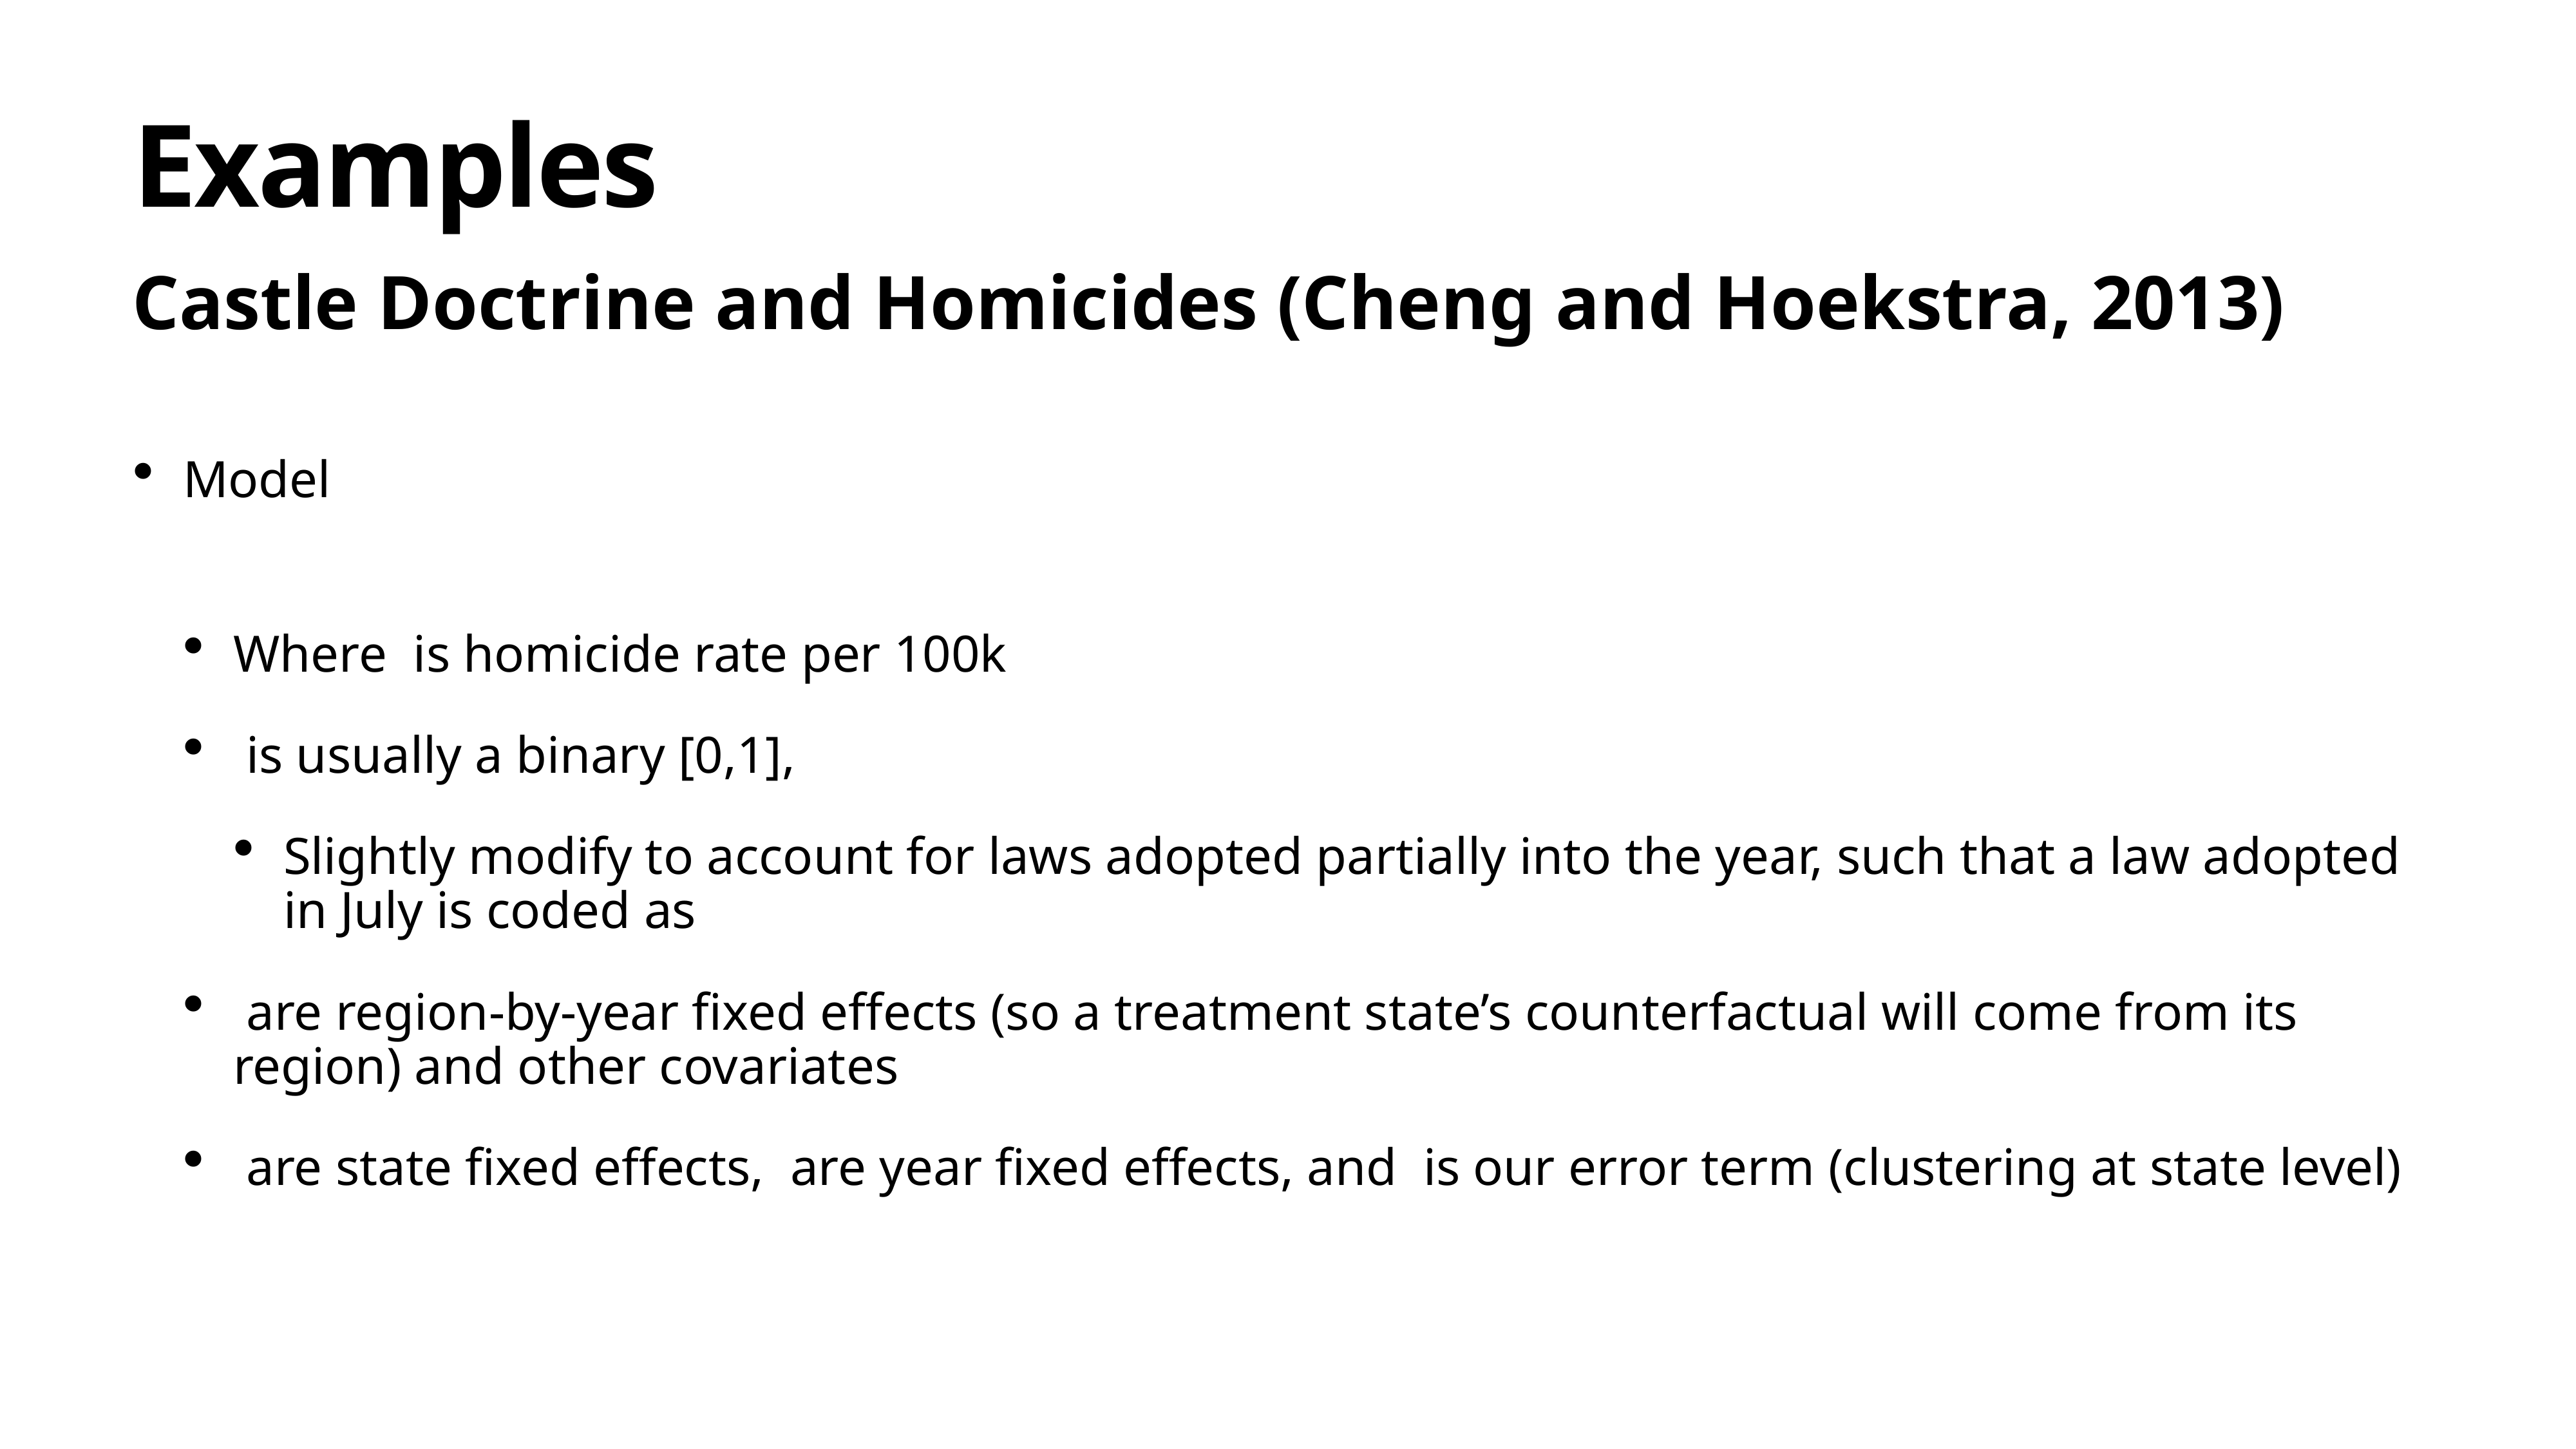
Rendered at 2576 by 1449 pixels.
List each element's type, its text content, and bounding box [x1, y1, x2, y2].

list Castle Doctrine and Homicides (Cheng and Hoekstra, 2013) [127, 250, 2449, 350]
list Model Where is homicide rate per 100k is usually a binary [0,1], Slightly modify to account for laws adopted partially into the year, such that a law adopted in July is coded as are region-by-year fixed effects (so a treatment state’s counterfactual will come from its region) and other covariates are state fixed effects, are year fixed effects, and is our error term (clustering at state level) [127, 448, 2449, 1321]
title Examples [127, 113, 2449, 250]
